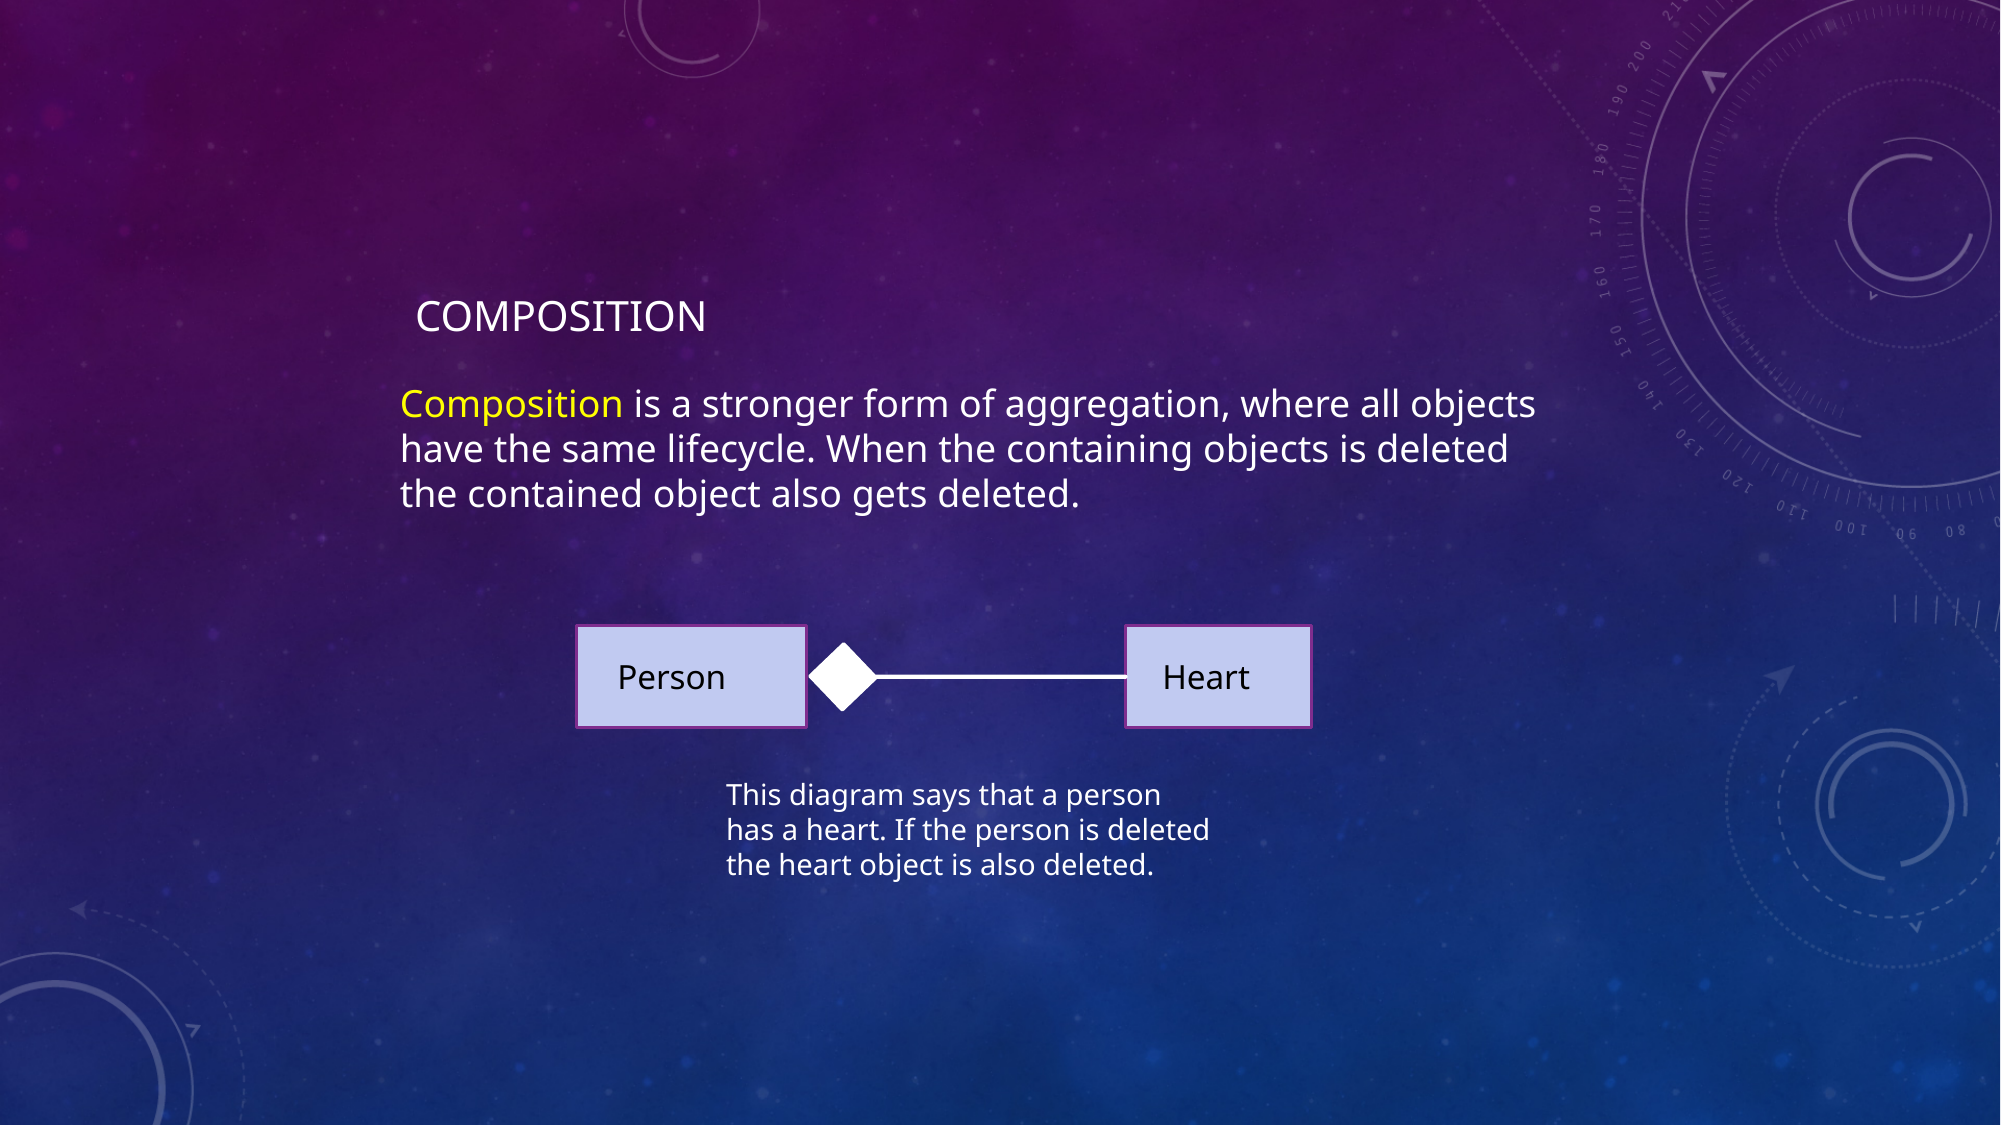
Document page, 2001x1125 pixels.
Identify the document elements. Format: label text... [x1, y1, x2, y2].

text_box COMPOSITION [400, 282, 723, 348]
text_box Heart [1147, 649, 1274, 704]
text_box [575, 624, 808, 729]
text_box Person [602, 649, 742, 704]
picture [0, 0, 2001, 1125]
text_box [1124, 624, 1313, 729]
text_box Composition is a stronger form of aggregation, where all objects have the same lifecycle. When the containing objects is deleted the contained object also gets deleted. [385, 372, 1553, 523]
text_box [808, 642, 878, 712]
text_box This diagram says that a person has a heart. If the person is deleted the heart object is also deleted. [711, 769, 1227, 889]
